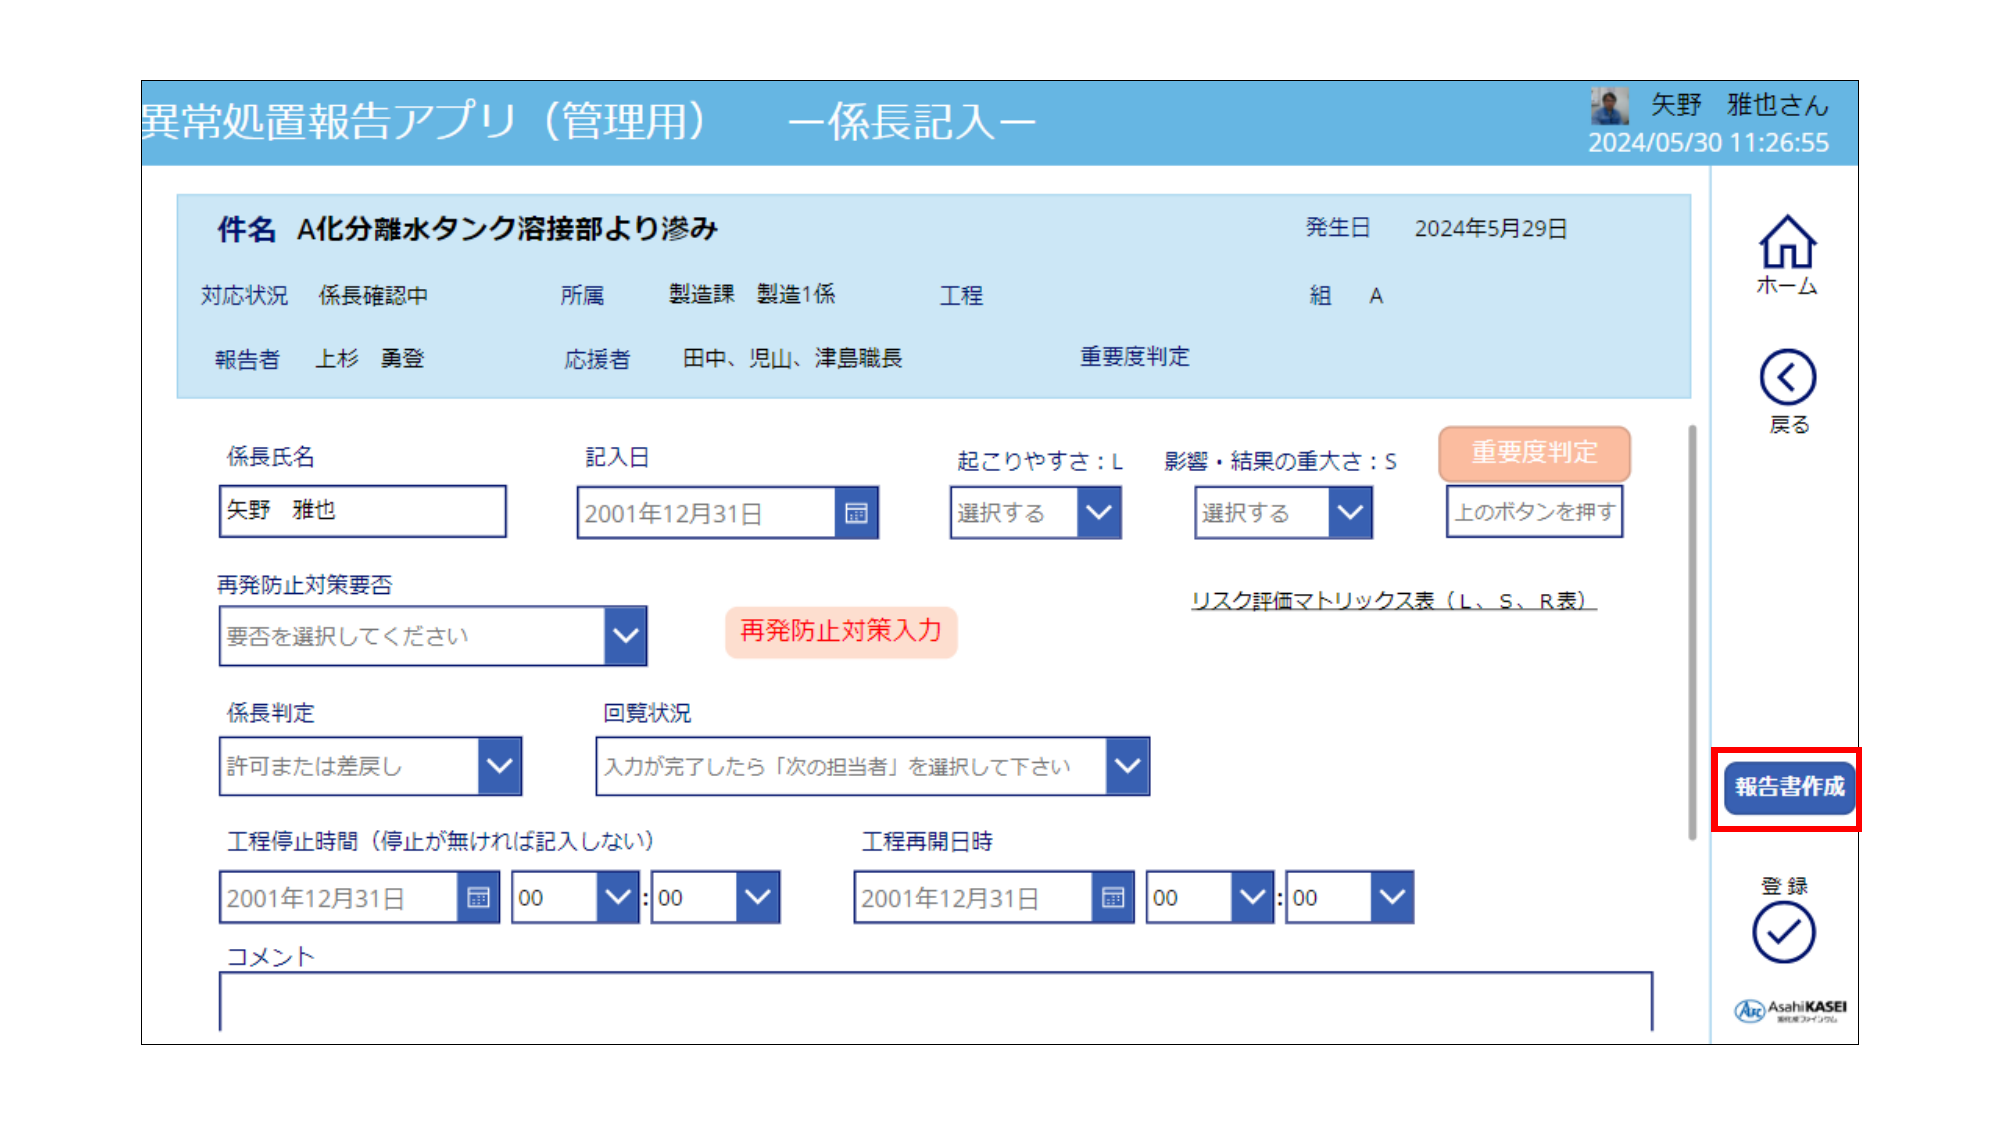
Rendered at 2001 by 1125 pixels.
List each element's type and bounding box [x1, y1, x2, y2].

picture [141, 80, 1859, 1045]
